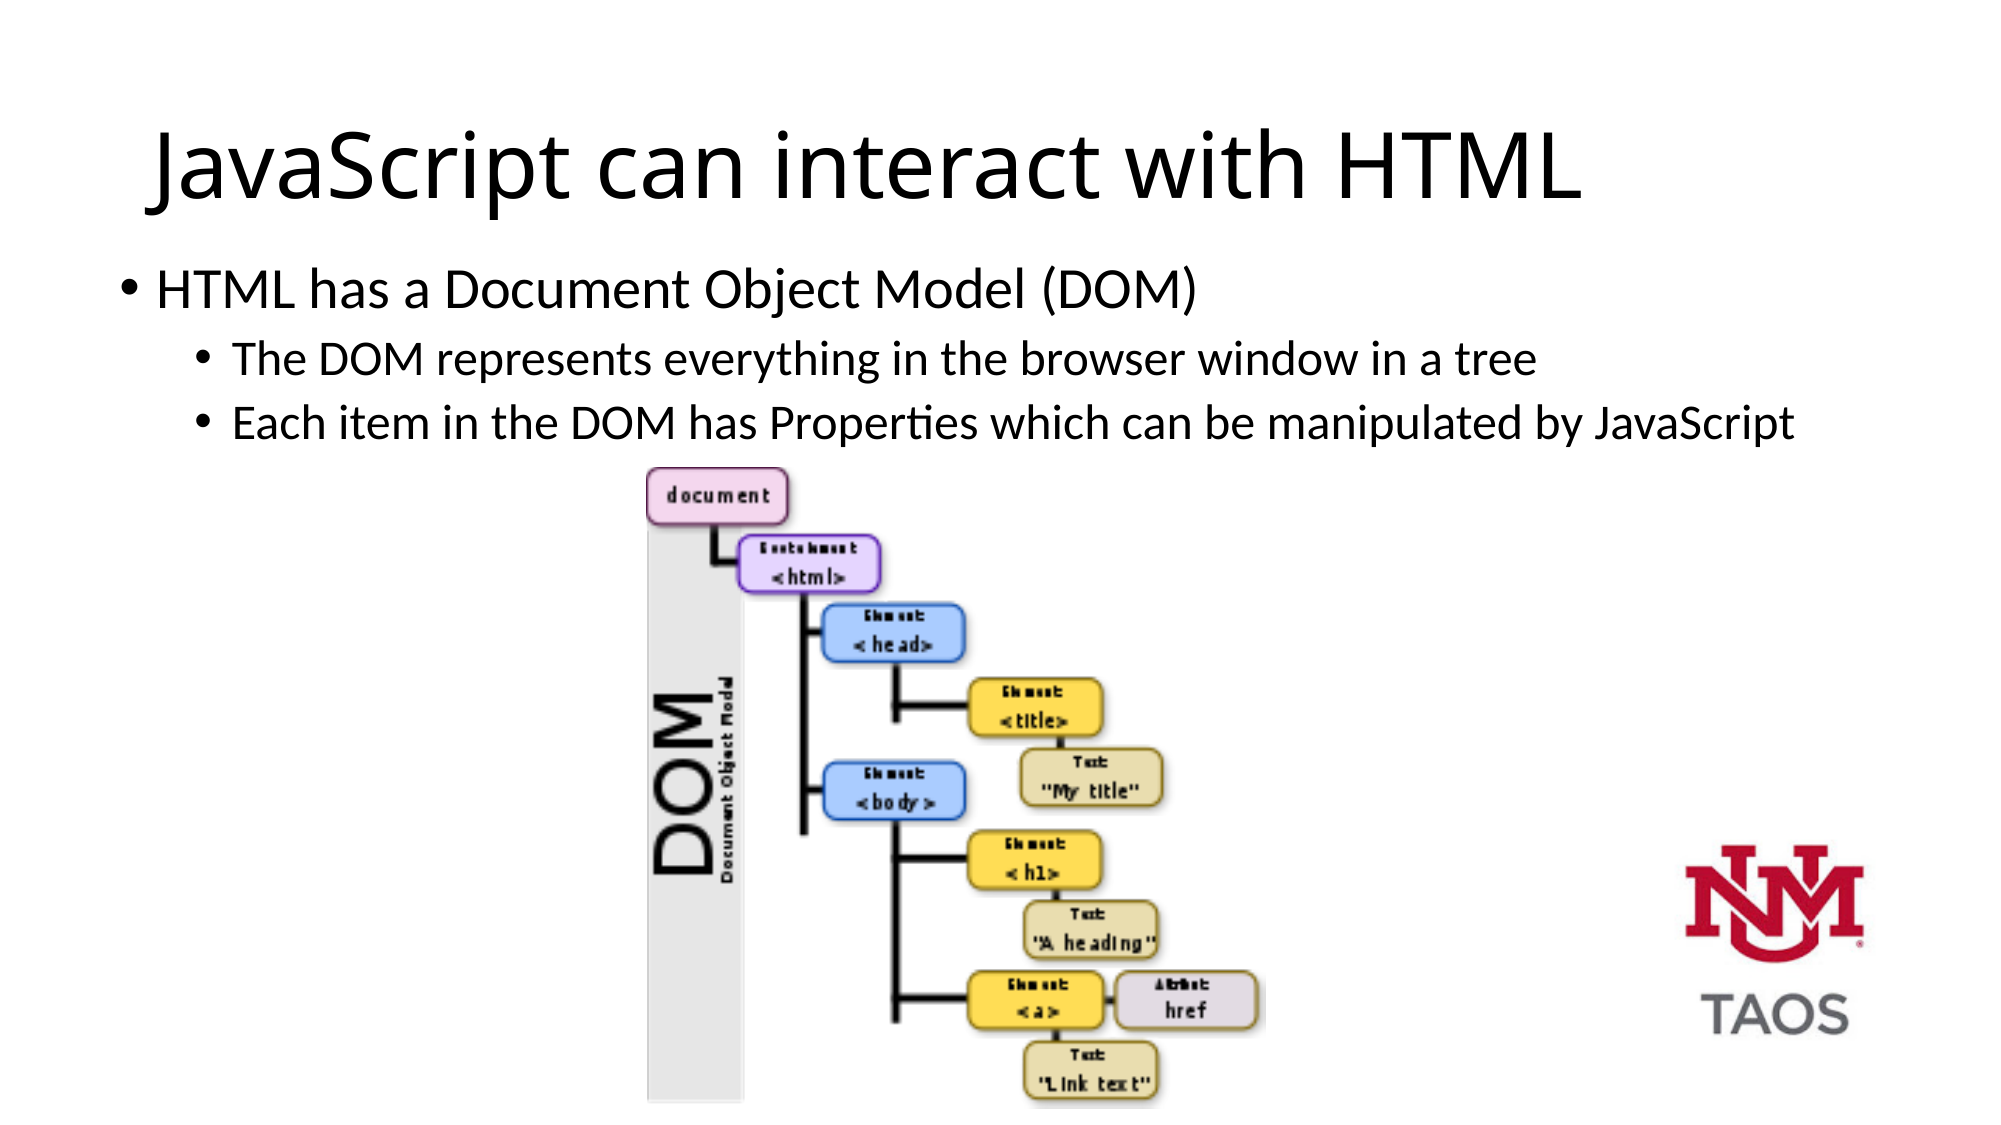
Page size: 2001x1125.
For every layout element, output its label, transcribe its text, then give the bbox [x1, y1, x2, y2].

picture [1650, 815, 1900, 1065]
title JavaScript can interact with HTML [137, 59, 1863, 251]
list HTML has a Document Object Model (DOM) The DOM represents everything in the browser window in a tree Each item in the DOM has Properties which can be manipulated by JavaScript [104, 251, 1896, 762]
picture [646, 467, 1266, 1109]
